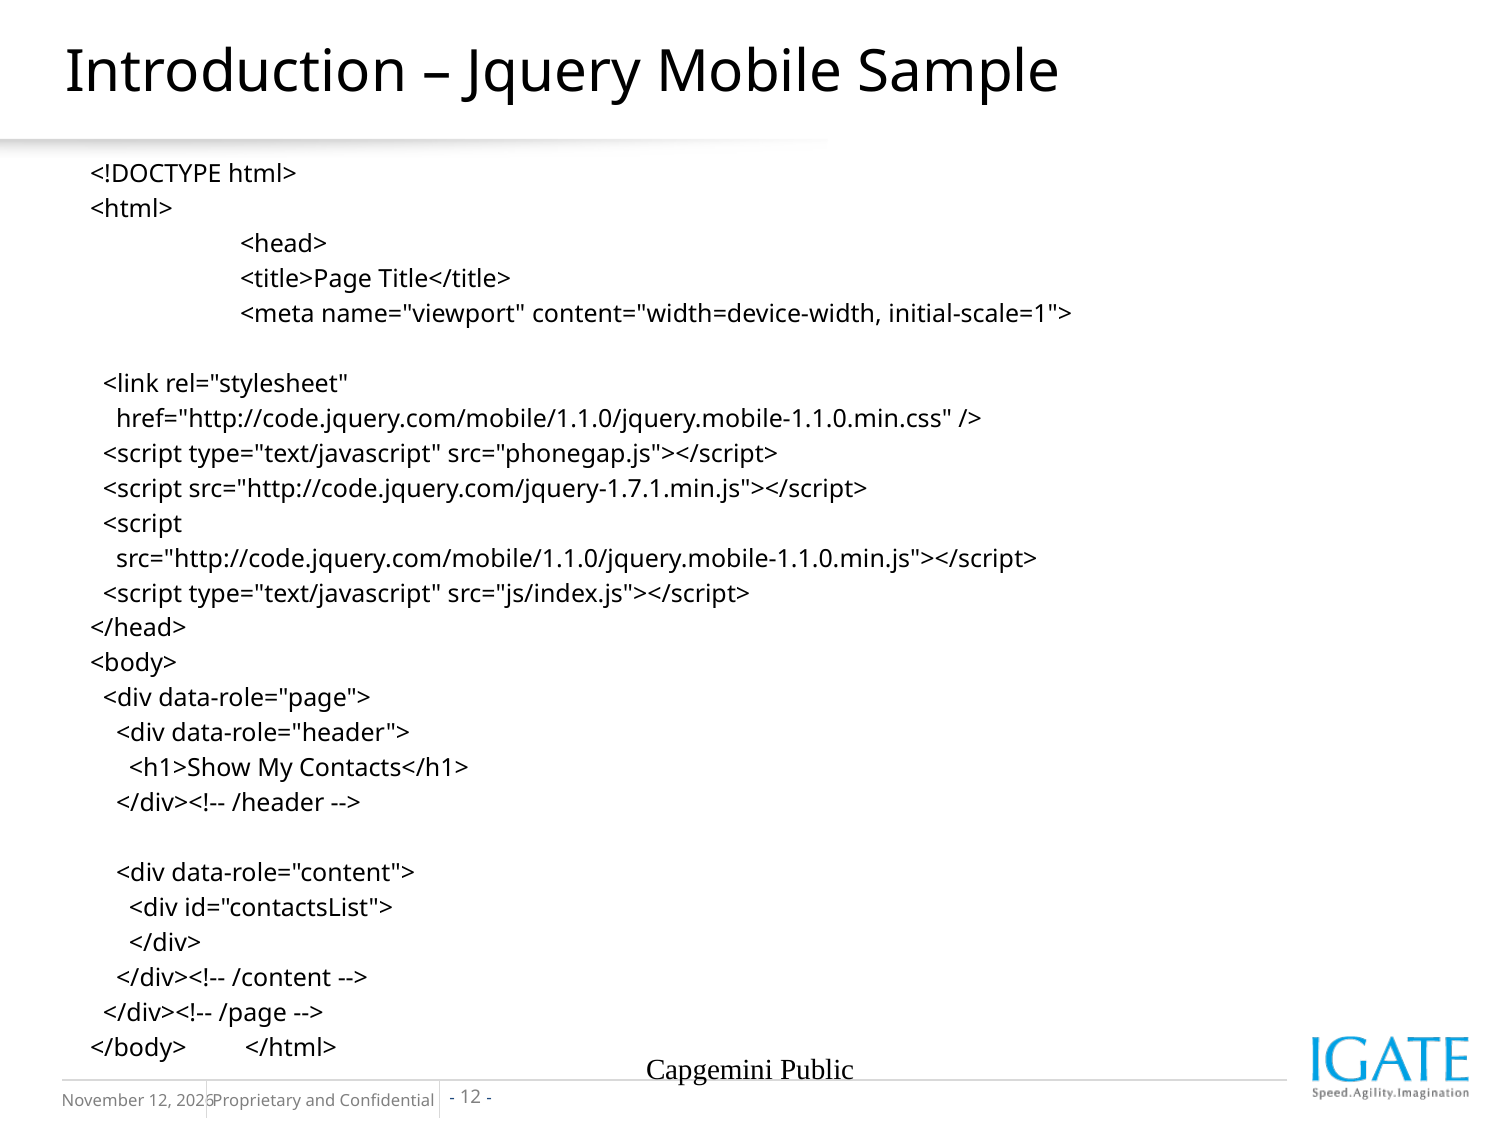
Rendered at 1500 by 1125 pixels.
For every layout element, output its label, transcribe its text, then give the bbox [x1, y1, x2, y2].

list <!DOCTYPE html> <html> <head> <title>Page Title</title> <meta name="viewport" content="width=device-width, initial-scale=1"> <link rel="stylesheet" href="http://code.jquery.com/mobile/1.1.0/jquery.mobile-1.1.0.min.css" /> <script type="text/javascript" src="phonegap.js"></script> <script src="http://code.jquery.com/jquery-1.7.1.min.js"></script> <script src="http://code.jquery.com/mobile/1.1.0/jquery.mobile-1.1.0.min.js"></script> <script type="text/javascript" src="js/index.js"></script> </head> <body> <div data-role="page"> <div data-role="header"> <h1>Show My Contacts</h1> </div><!-- /header --> <div data-role="content"> <div id="contactsList"> </div> </div><!-- /content --> </div><!-- /page --> </body> </html> [75, 149, 1425, 1075]
title Introduction – Jquery Mobile Sample [50, 3, 1400, 134]
picture [0, 112, 919, 174]
picture [1304, 1028, 1475, 1105]
picture [1340, 1075, 1360, 1079]
footer Capgemini Public [512, 1042, 988, 1103]
